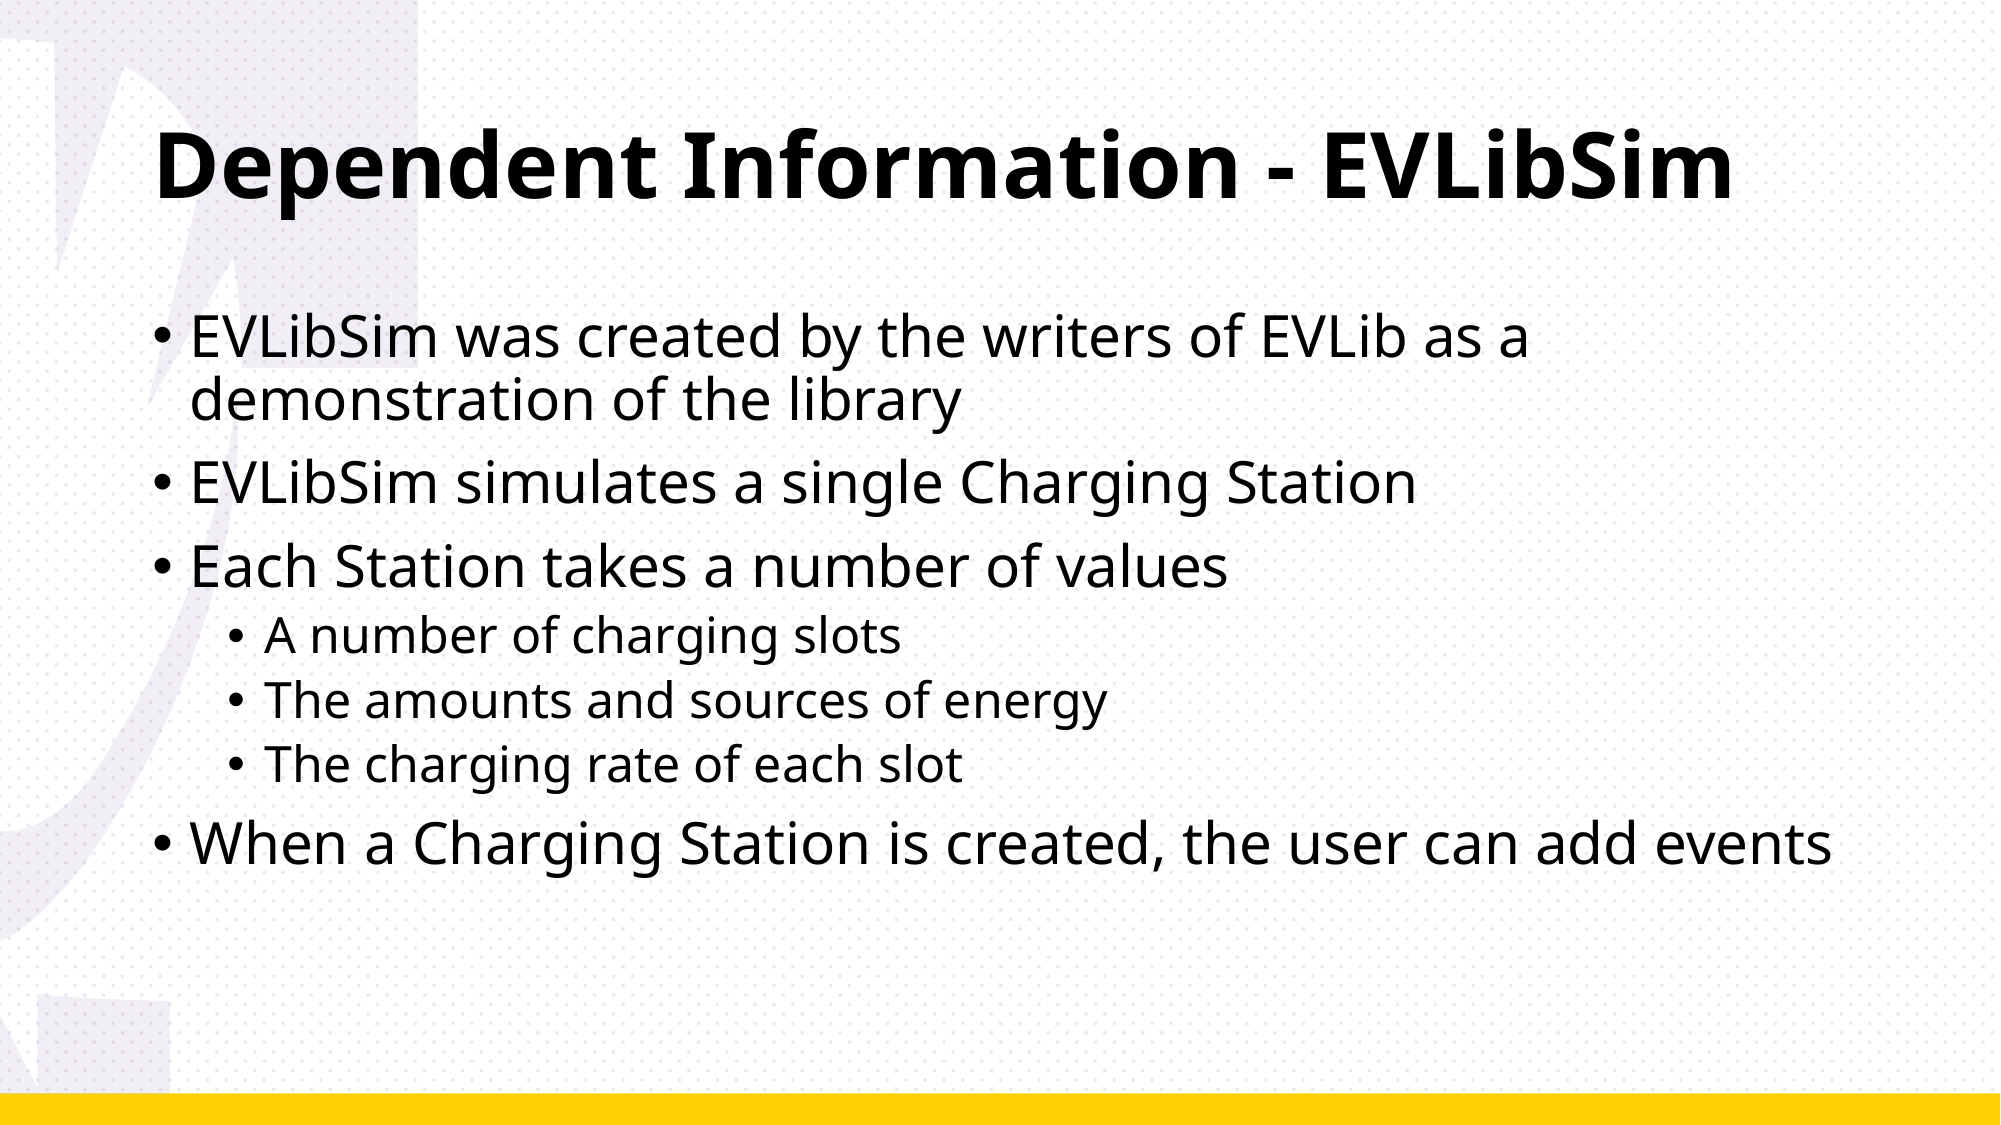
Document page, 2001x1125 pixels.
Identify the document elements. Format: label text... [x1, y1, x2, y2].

list EVLibSim was created by the writers of EVLib as a demonstration of the library EVLibSim simulates a single Charging Station Each Station takes a number of values A number of charging slots The amounts and sources of energy The charging rate of each slot When a Charging Station is created, the user can add events [137, 299, 1863, 1014]
title Dependent Information - EVLibSim [137, 59, 1863, 278]
picture [0, 0, 2001, 1125]
